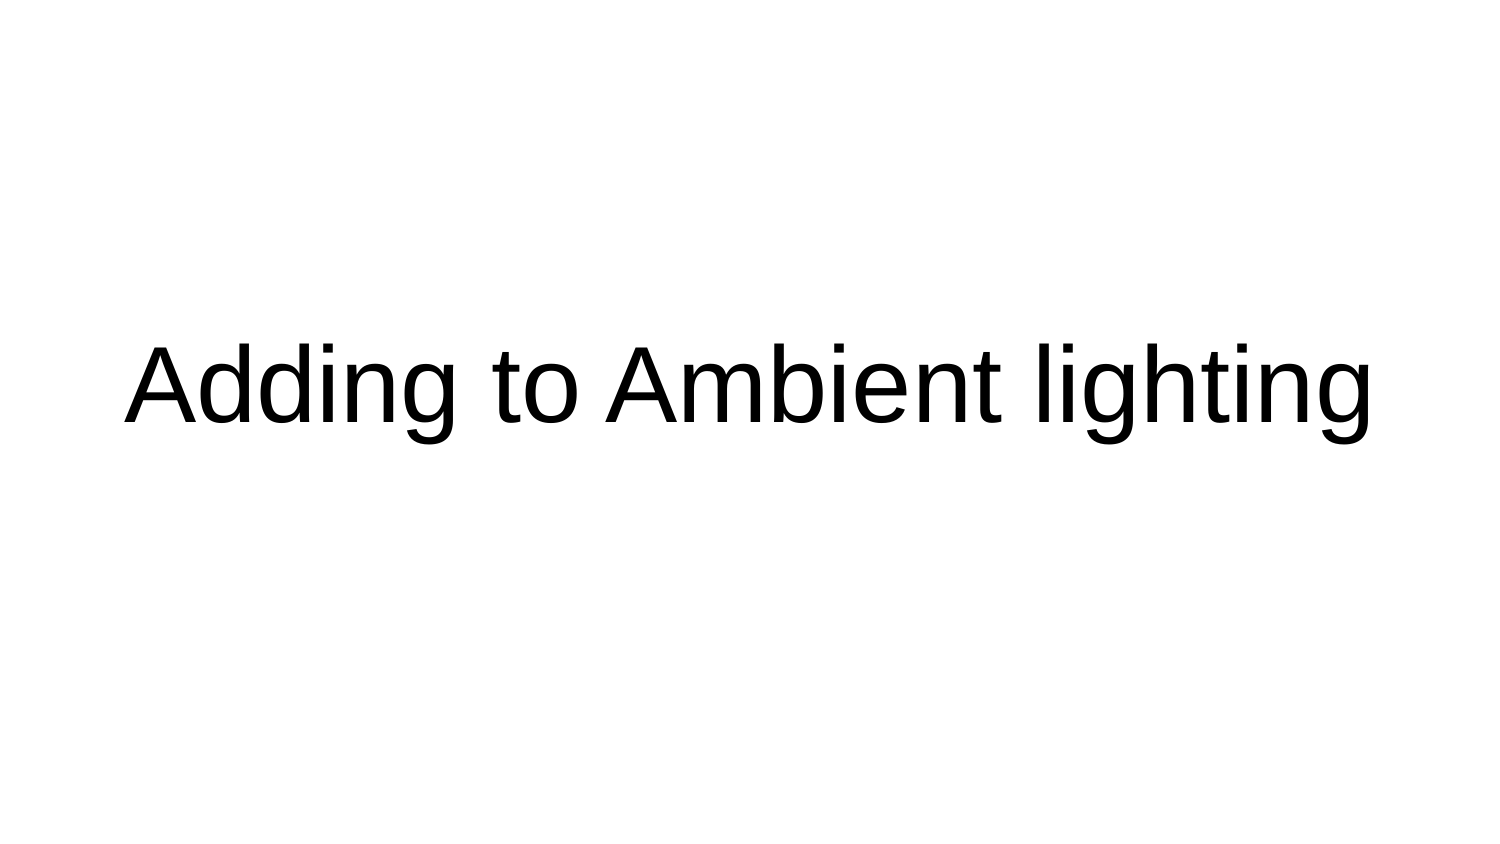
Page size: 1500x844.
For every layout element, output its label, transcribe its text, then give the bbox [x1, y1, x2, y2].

title Adding to Ambient lighting [51, 122, 1449, 459]
